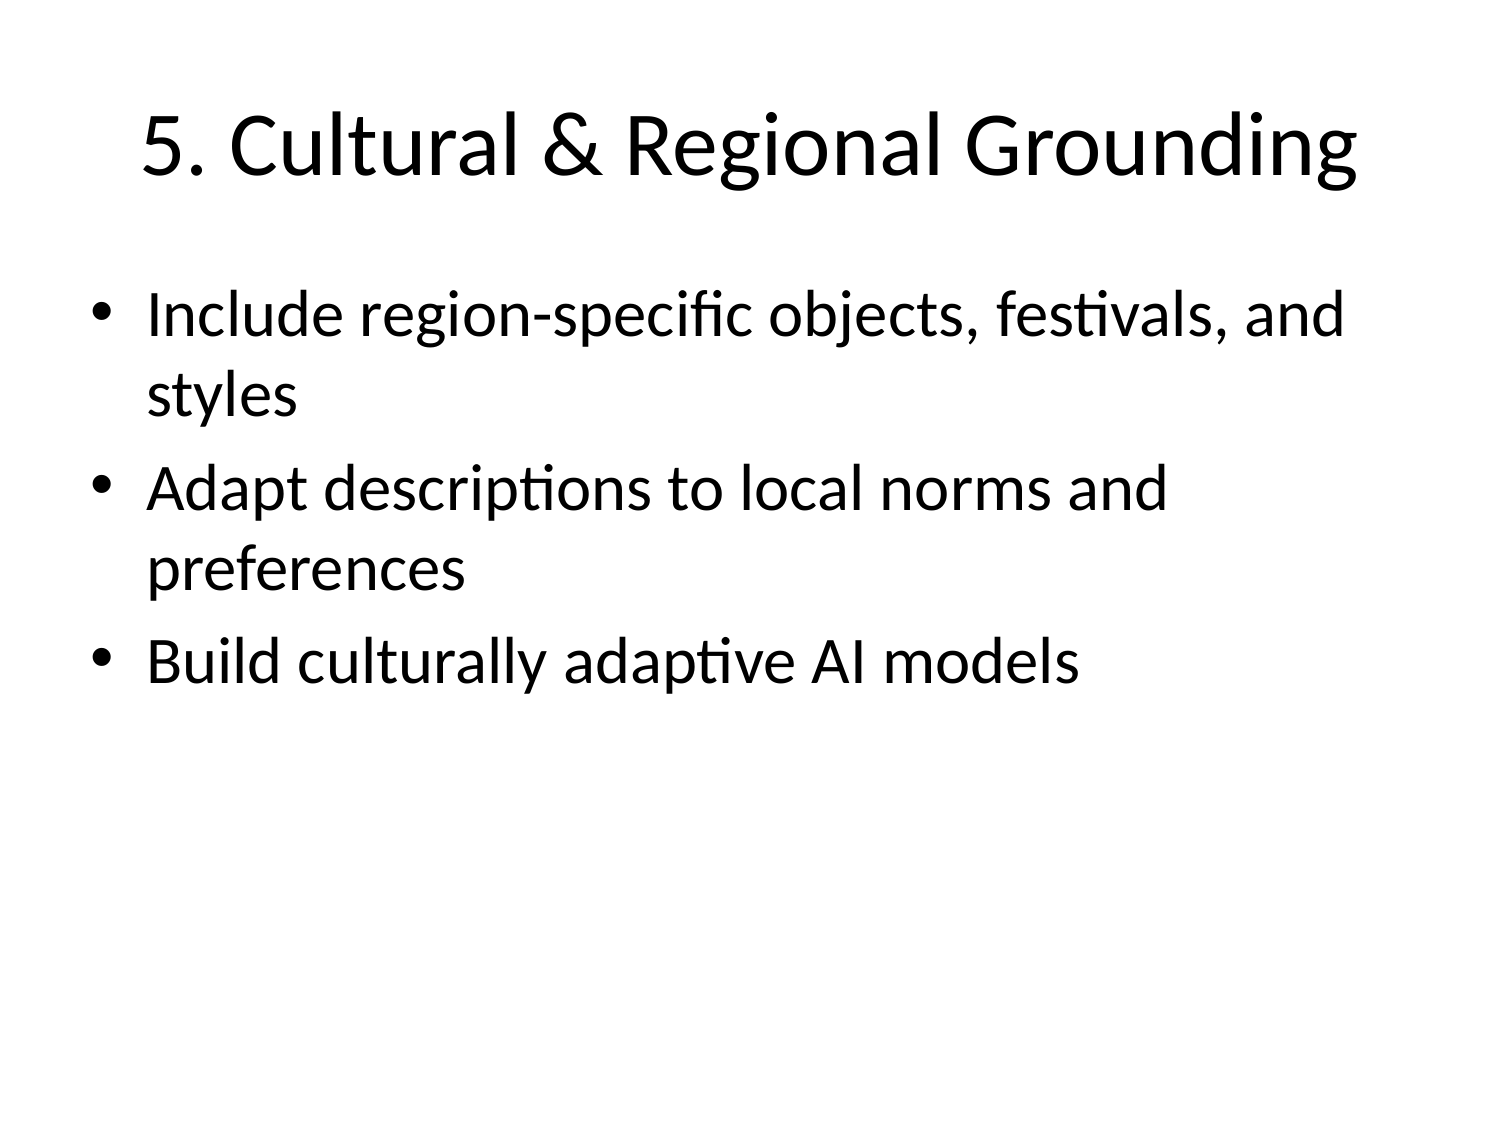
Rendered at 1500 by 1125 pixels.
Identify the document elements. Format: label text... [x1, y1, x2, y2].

list Include region-specific objects, festivals, and styles Adapt descriptions to local norms and preferences Build culturally adaptive AI models [75, 262, 1425, 1005]
title 5. Cultural & Regional Grounding [75, 45, 1425, 233]
